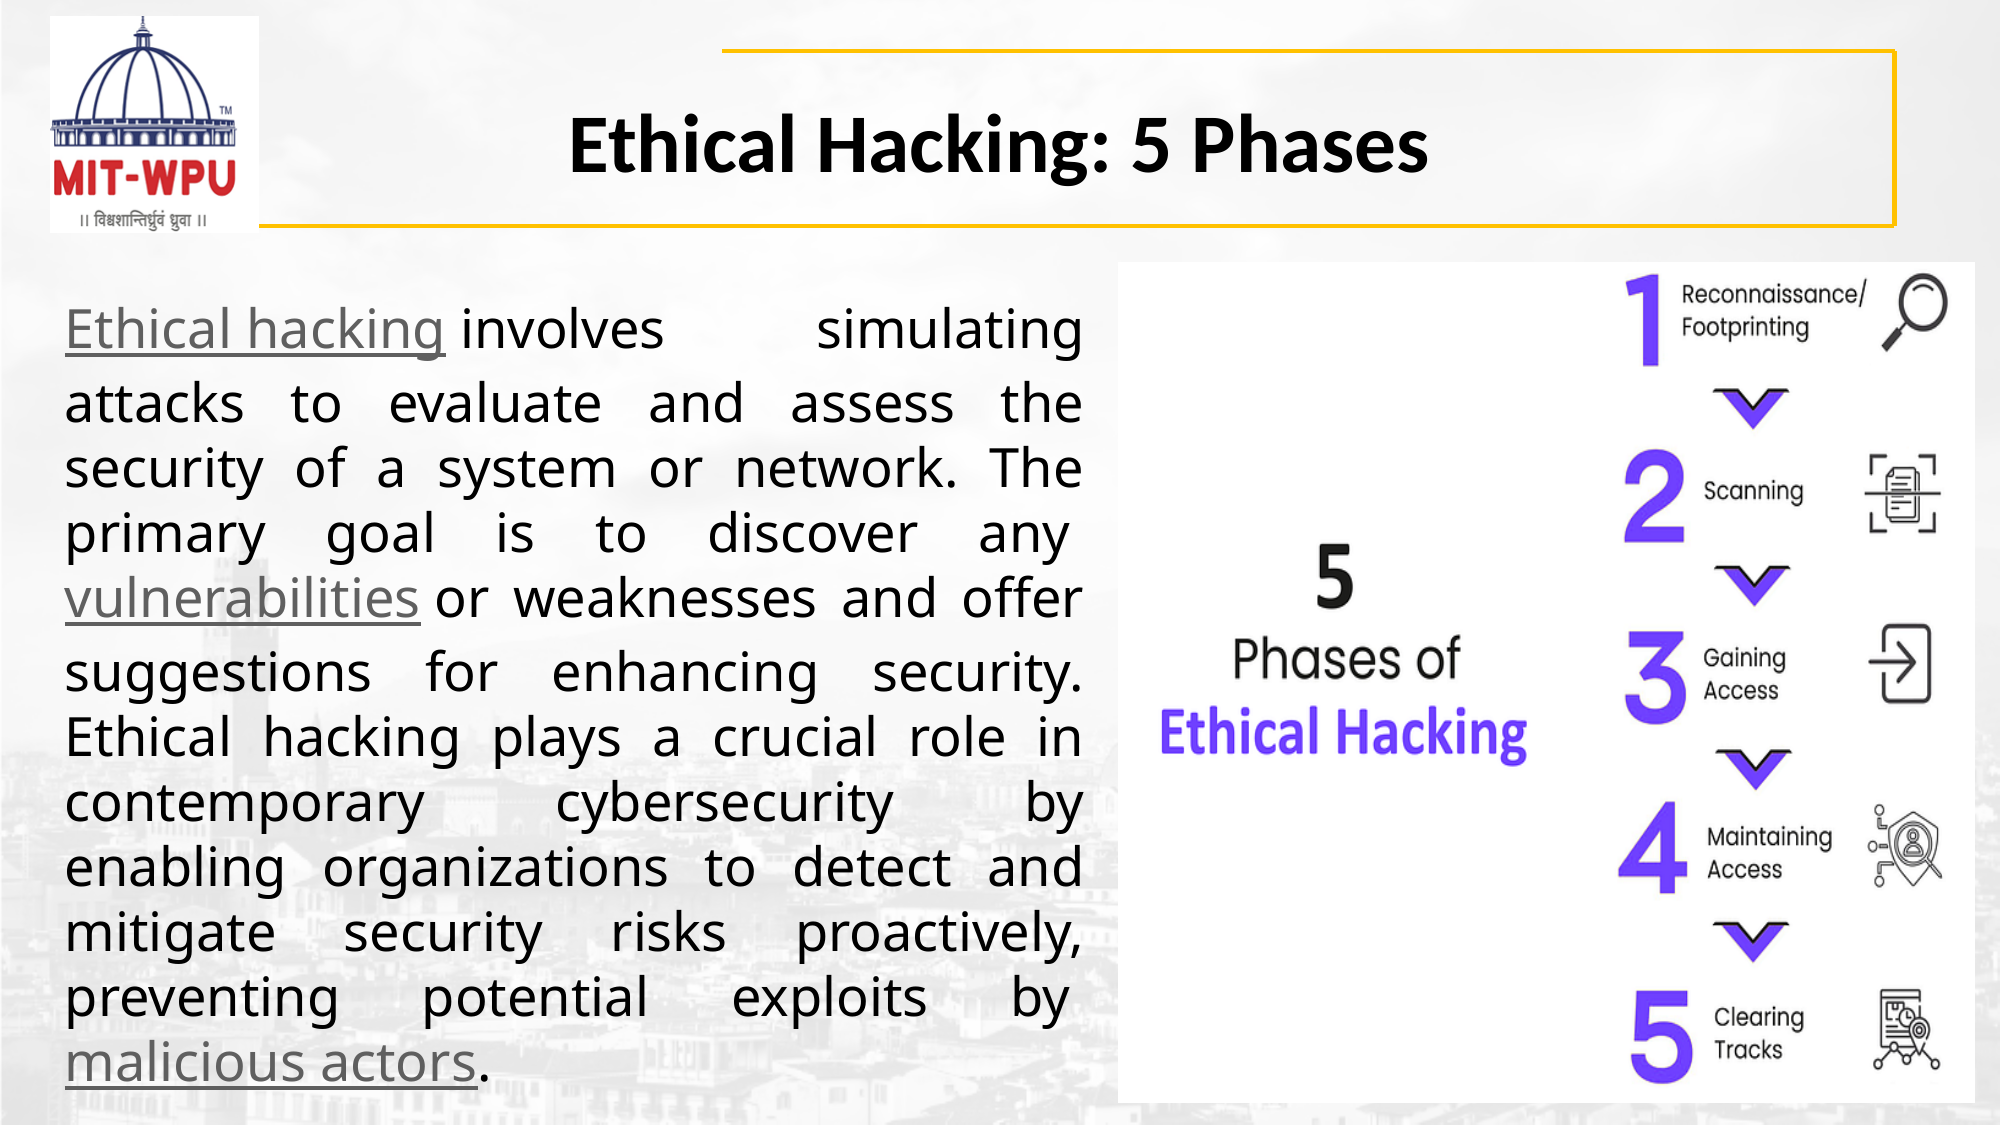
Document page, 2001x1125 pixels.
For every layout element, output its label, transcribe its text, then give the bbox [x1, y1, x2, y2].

picture [50, 16, 259, 233]
picture [1117, 262, 1976, 1103]
title Ethical Hacking: 5 Phases [99, 45, 1900, 233]
text_box Ethical hacking involves simulating attacks to evaluate and assess the security of a system or network. The primary goal is to discover any vulnerabilities or weaknesses and offer suggestions for enhancing security. Ethical hacking plays a crucial role in contemporary cybersecurity by enabling organizations to detect and mitigate security risks proactively, preventing potential exploits by malicious actors. [49, 287, 1100, 1109]
